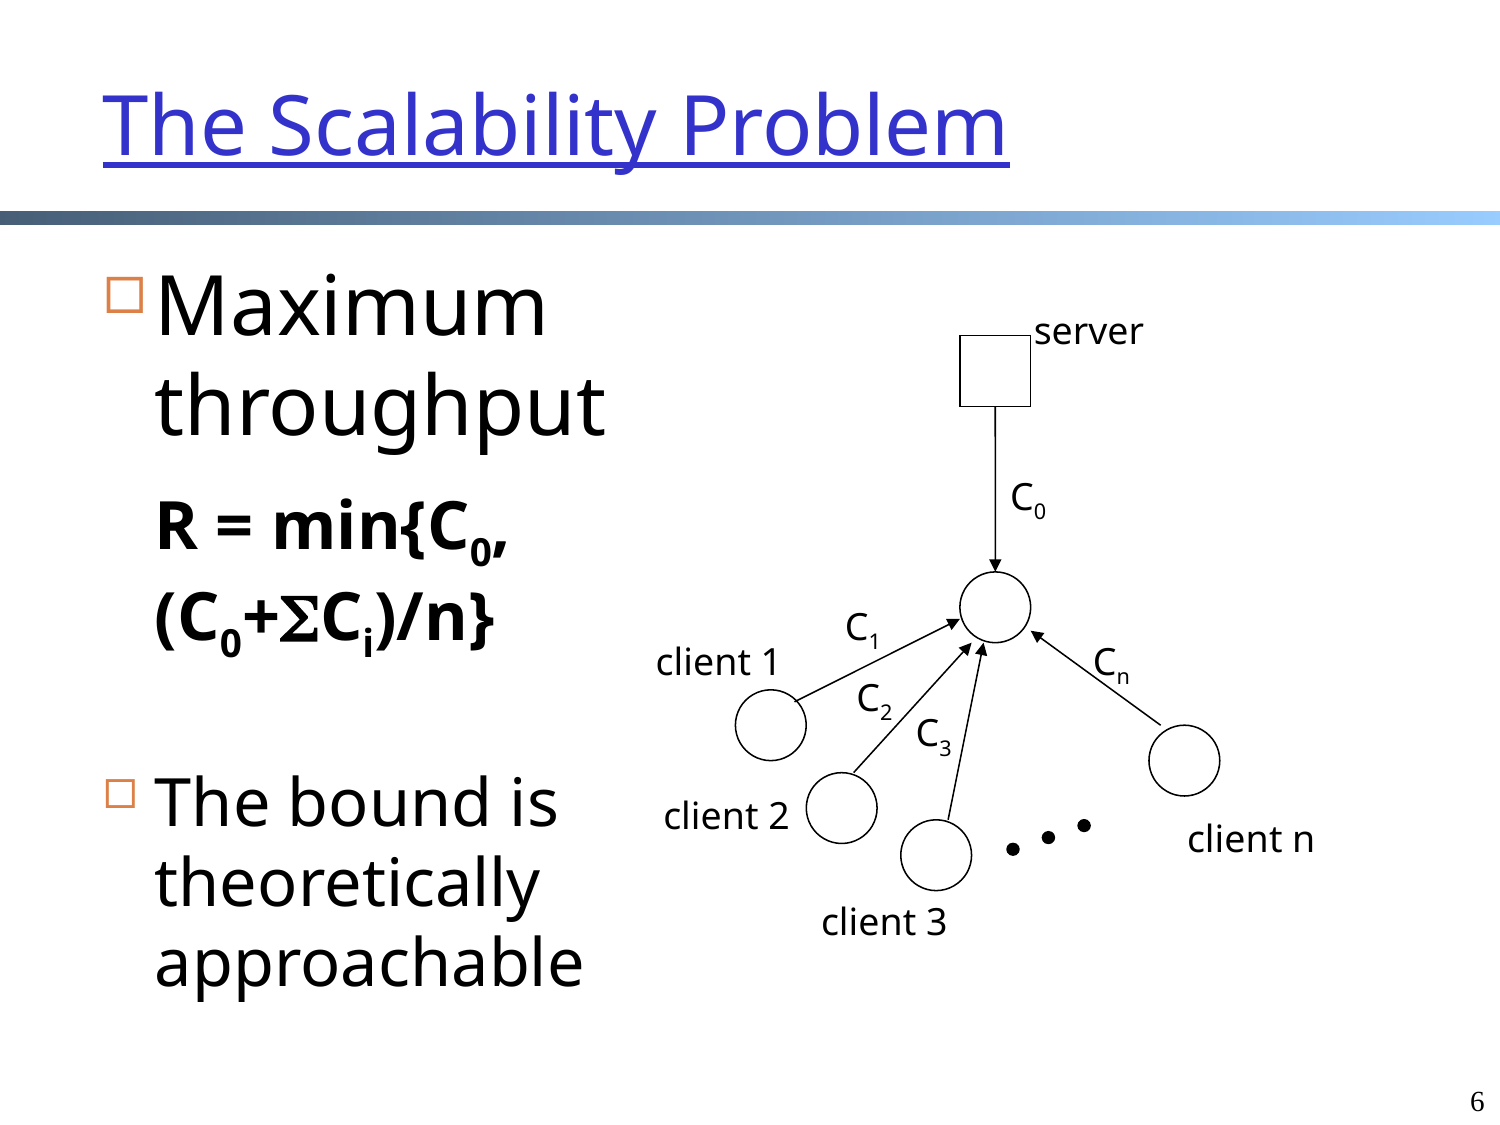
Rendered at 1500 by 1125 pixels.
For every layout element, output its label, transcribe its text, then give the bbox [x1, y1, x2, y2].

slide_number 6 [1150, 1049, 1500, 1125]
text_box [640, 299, 1338, 951]
title The Scalability Problem [87, 28, 1363, 216]
text_box [1424, 212, 1428, 224]
list Maximum throughput R = min{C0, (C0+Ci)/n} The bound is theoretically approachable [87, 244, 630, 1007]
